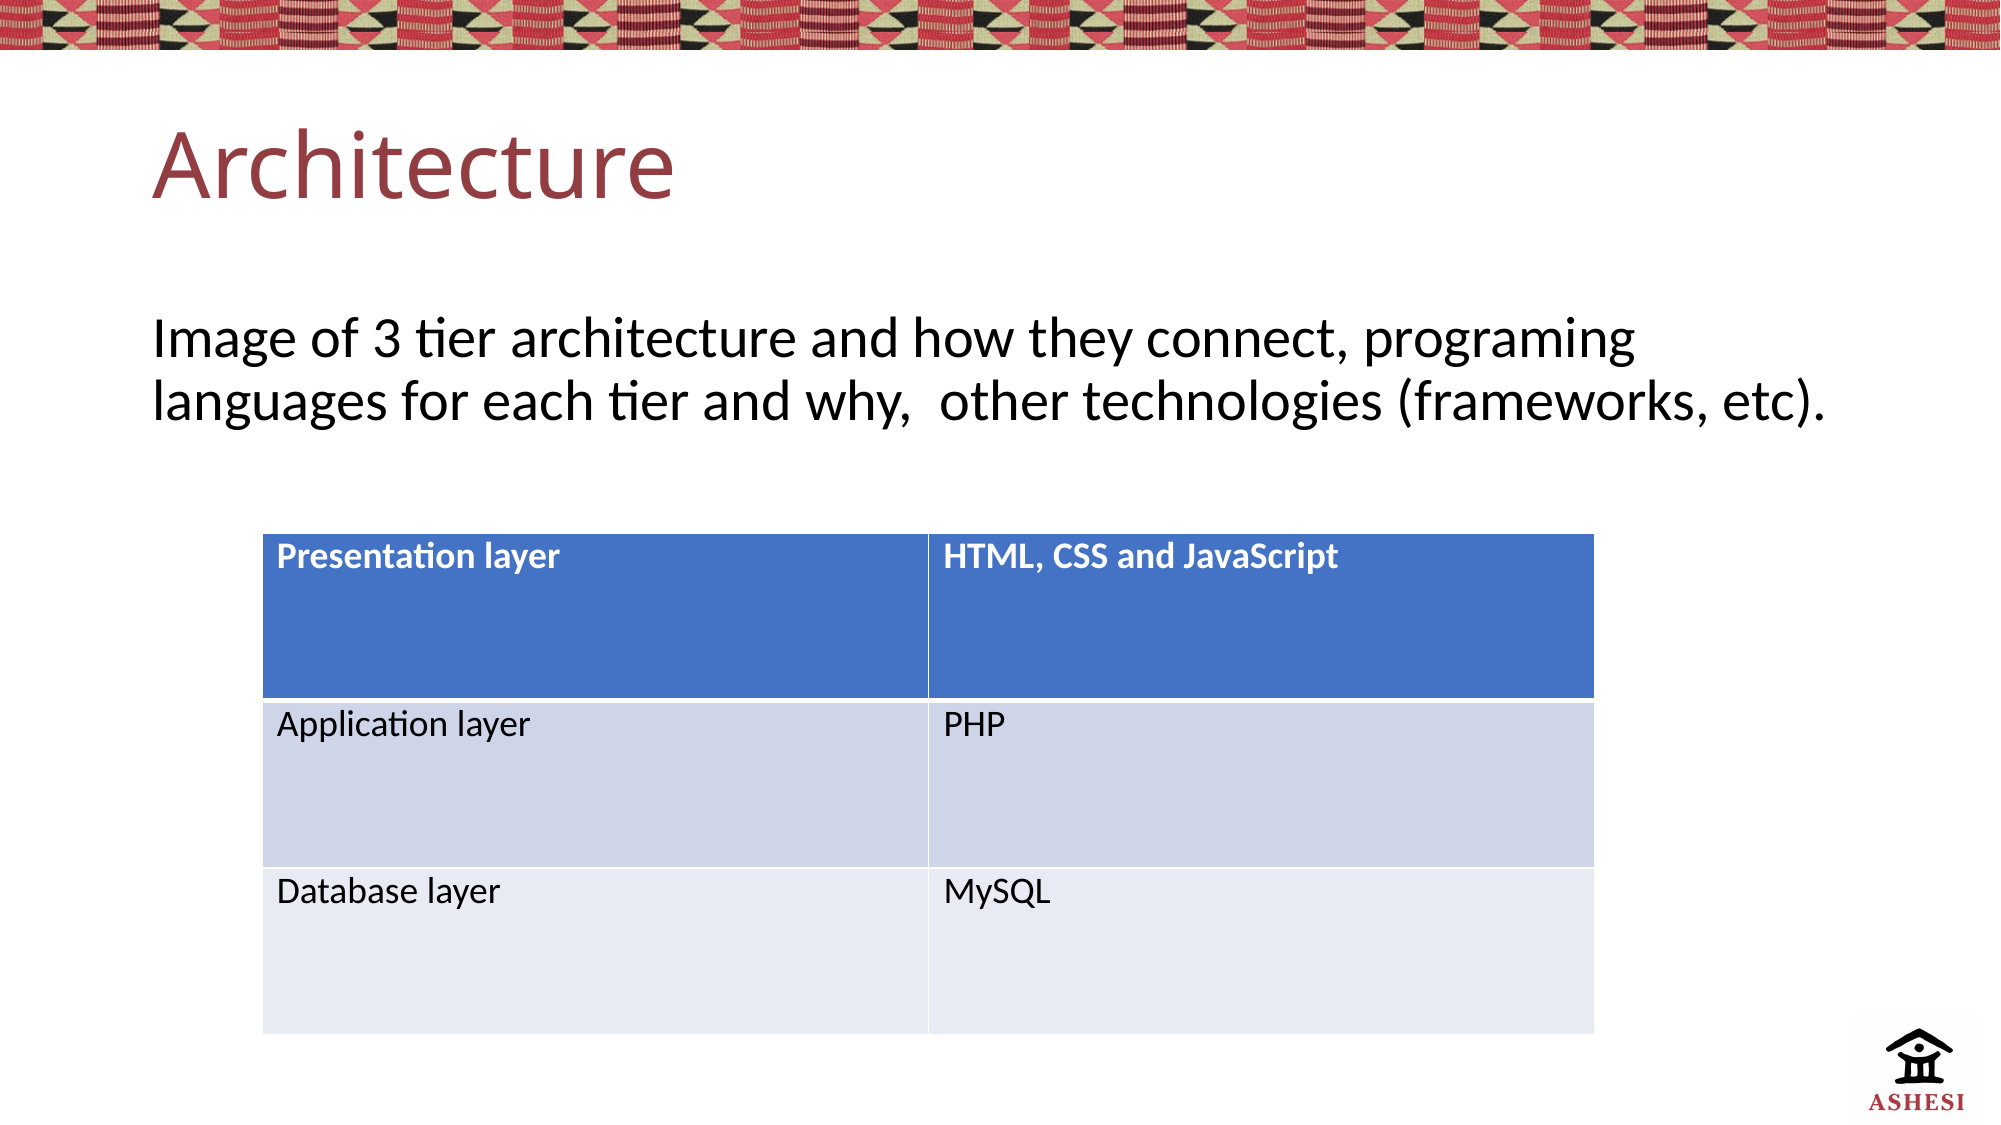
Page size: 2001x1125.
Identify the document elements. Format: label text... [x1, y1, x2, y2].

table_header HTML, CSS and JavaScript [929, 534, 1594, 698]
table_cell Database layer [263, 869, 928, 1034]
list Image of 3 tier architecture and how they connect, programing languages for each tier and why, other technologies (frameworks, etc). [137, 299, 1863, 1014]
picture [0, 0, 2000, 50]
table_header Presentation layer [263, 534, 928, 698]
title Architecture [137, 59, 1863, 278]
picture [1853, 1013, 1979, 1125]
table_cell Application layer [263, 703, 928, 867]
table_cell PHP [929, 703, 1594, 867]
table_cell MySQL [929, 869, 1594, 1034]
